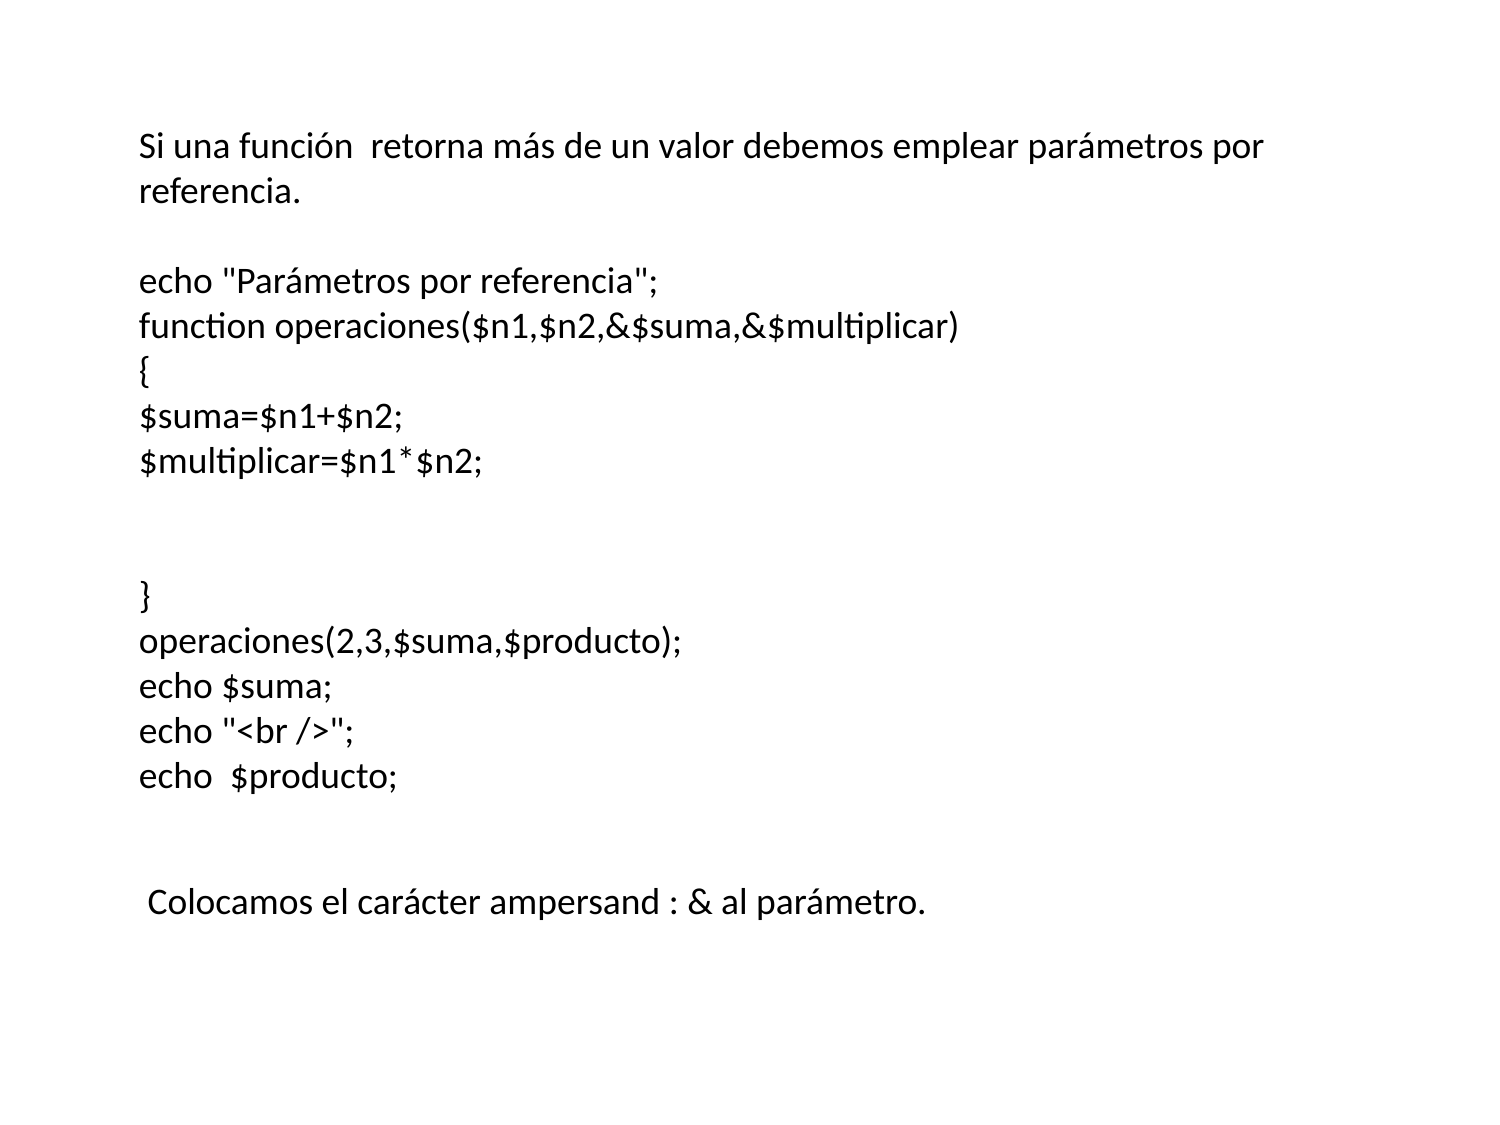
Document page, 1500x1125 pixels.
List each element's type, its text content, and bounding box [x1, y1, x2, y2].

text_box Colocamos el carácter ampersand : & al parámetro. [123, 869, 1424, 930]
text_box Si una función retorna más de un valor debemos emplear parámetros por referencia. echo "Parámetros por referencia"; function operaciones($n1,$n2,&$suma,&$multiplicar) { $suma=$n1+$n2; $multiplicar=$n1*$n2; } operaciones(2,3,$suma,$producto); echo $suma; echo "<br />"; echo $producto; [123, 113, 1400, 804]
